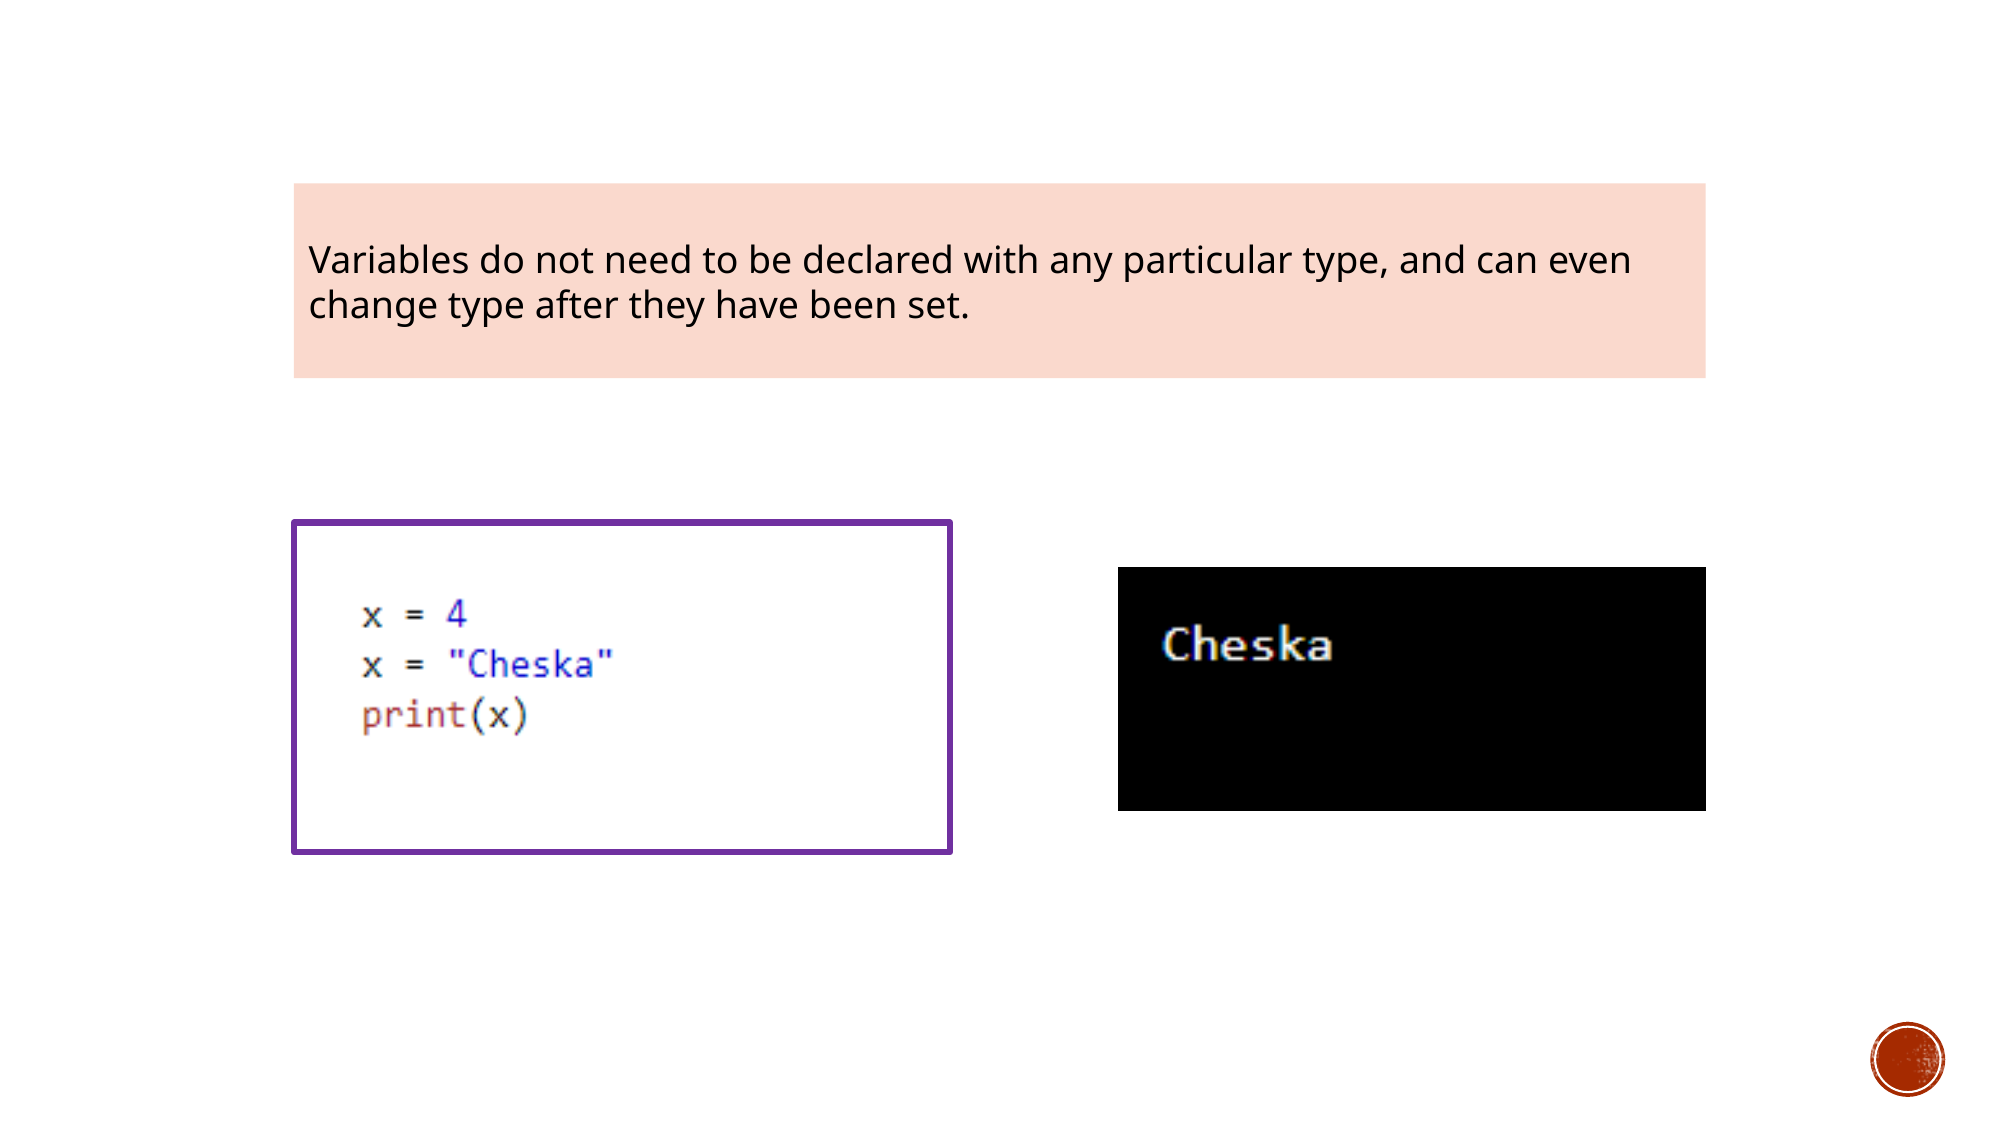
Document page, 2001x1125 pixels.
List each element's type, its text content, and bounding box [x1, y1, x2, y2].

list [1122, 570, 1704, 809]
text_box Variables do not need to be declared with any particular type, and can even change type after they have been set. [293, 183, 1706, 379]
picture [347, 567, 872, 811]
text_box [294, 522, 950, 853]
